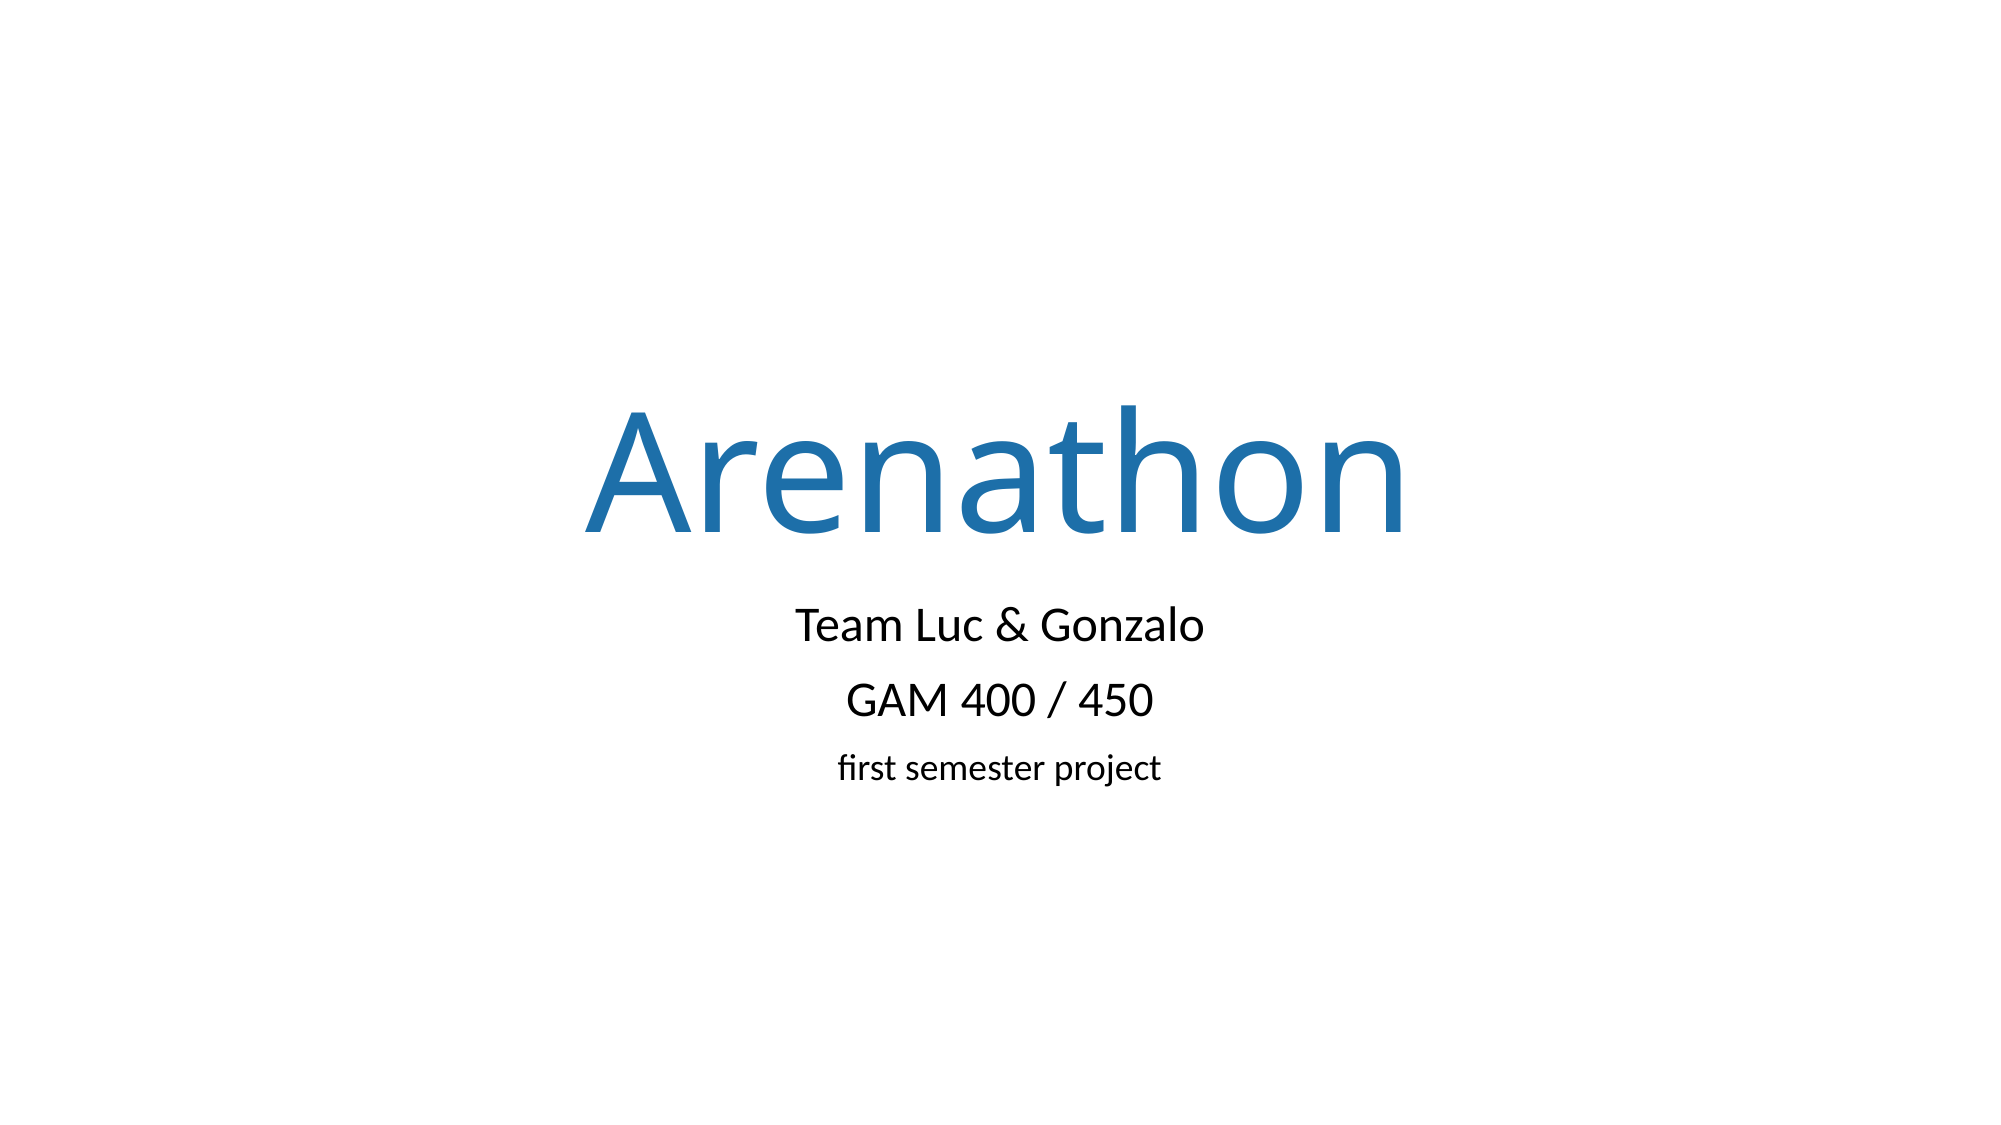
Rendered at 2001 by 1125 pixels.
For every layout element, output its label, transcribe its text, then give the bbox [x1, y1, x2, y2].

title Arenathon [249, 184, 1750, 576]
subtitle Team Luc & Gonzalo GAM 400 / 450 first semester project [249, 590, 1750, 863]
